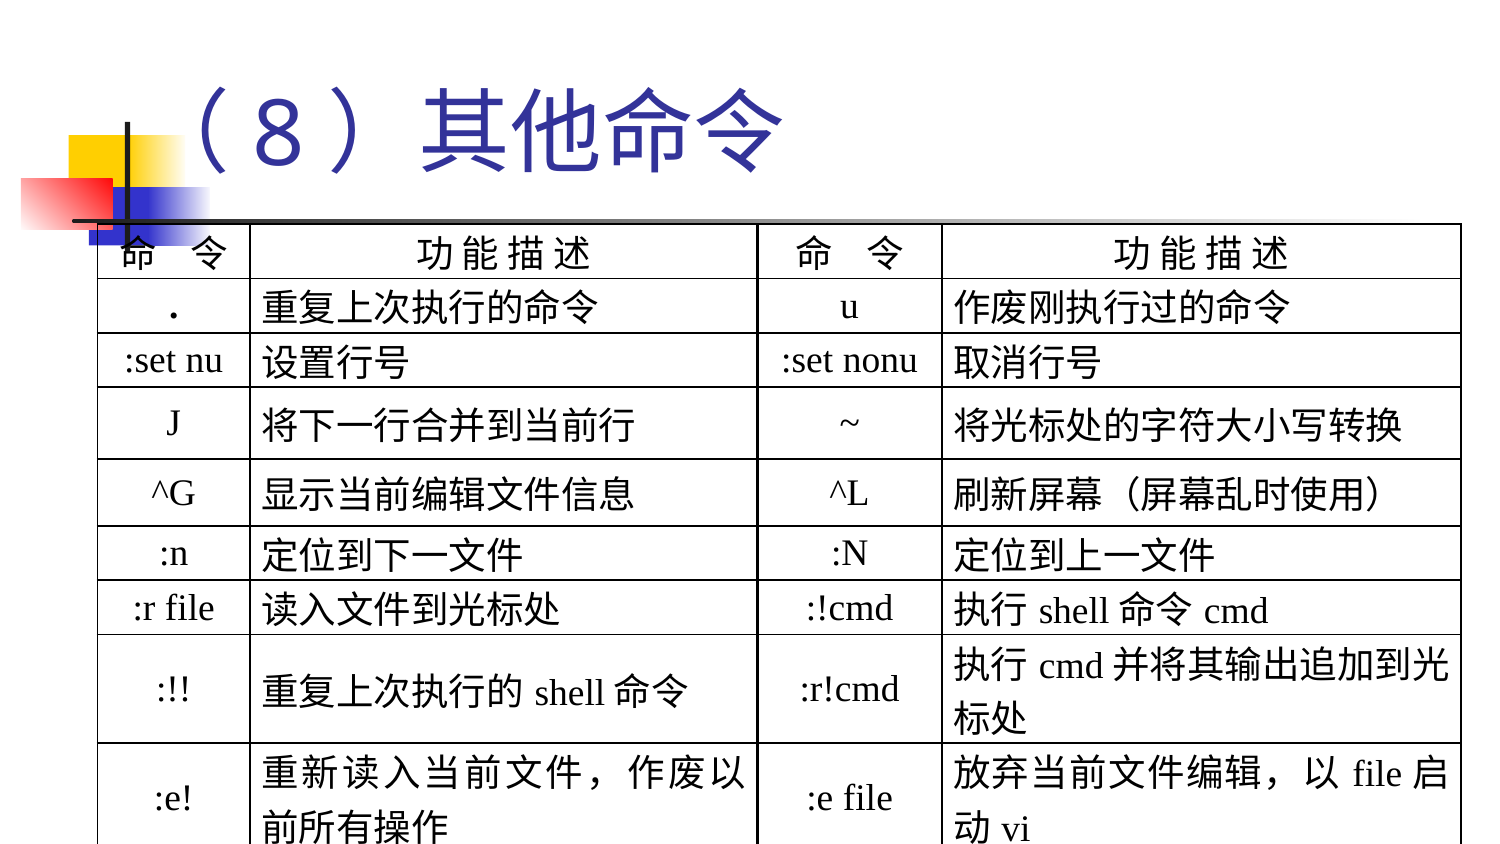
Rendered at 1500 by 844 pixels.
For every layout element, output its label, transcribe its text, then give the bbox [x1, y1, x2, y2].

table_cell :r!cmd [759, 635, 941, 742]
table_cell 执行shell命令cmd [943, 581, 1460, 634]
title （8）其他命令 [123, 49, 1462, 192]
table_cell 刷新屏幕（屏幕乱时使用） [943, 460, 1460, 525]
table_cell ^G [98, 460, 249, 525]
table_header 命 令 [98, 225, 249, 278]
table_cell 将光标处的字符大小写转换 [943, 388, 1460, 458]
table_header 命 令 [759, 225, 941, 278]
table_cell 执行cmd并将其输出追加到光标处 [943, 635, 1460, 742]
table_cell 重复上次执行的shell命令 [251, 635, 756, 742]
table_cell 定位到上一文件 [943, 527, 1460, 579]
table_cell 重复上次执行的命令 [251, 279, 756, 332]
table_cell J [98, 388, 249, 458]
table_cell :n [98, 527, 249, 579]
table_cell :e file [759, 744, 941, 844]
table_cell :N [759, 527, 941, 579]
table_cell 读入文件到光标处 [251, 581, 756, 634]
table_cell ^L [759, 460, 941, 525]
table_cell 重新读入当前文件，作废以前所有操作 [251, 744, 756, 844]
table_cell :!! [98, 635, 249, 742]
table_cell :e! [98, 744, 249, 844]
table_cell :set nu [98, 334, 249, 386]
table_cell u [759, 279, 941, 332]
table_cell . [98, 279, 249, 332]
table_header 功 能 描 述 [251, 225, 756, 278]
table_cell 放弃当前文件编辑，以file启动vi [943, 744, 1460, 844]
table_cell :set nonu [759, 334, 941, 386]
table_cell :!cmd [759, 581, 941, 634]
table_cell 设置行号 [251, 334, 756, 386]
table_header 功 能 描 述 [943, 225, 1460, 278]
table_cell ~ [759, 388, 941, 458]
table_cell 取消行号 [943, 334, 1460, 386]
table_cell 定位到下一文件 [251, 527, 756, 579]
table_cell 显示当前编辑文件信息 [251, 460, 756, 525]
table_cell 将下一行合并到当前行 [251, 388, 756, 458]
table_cell :r file [98, 581, 249, 634]
table_cell 作废刚执行过的命令 [943, 279, 1460, 332]
